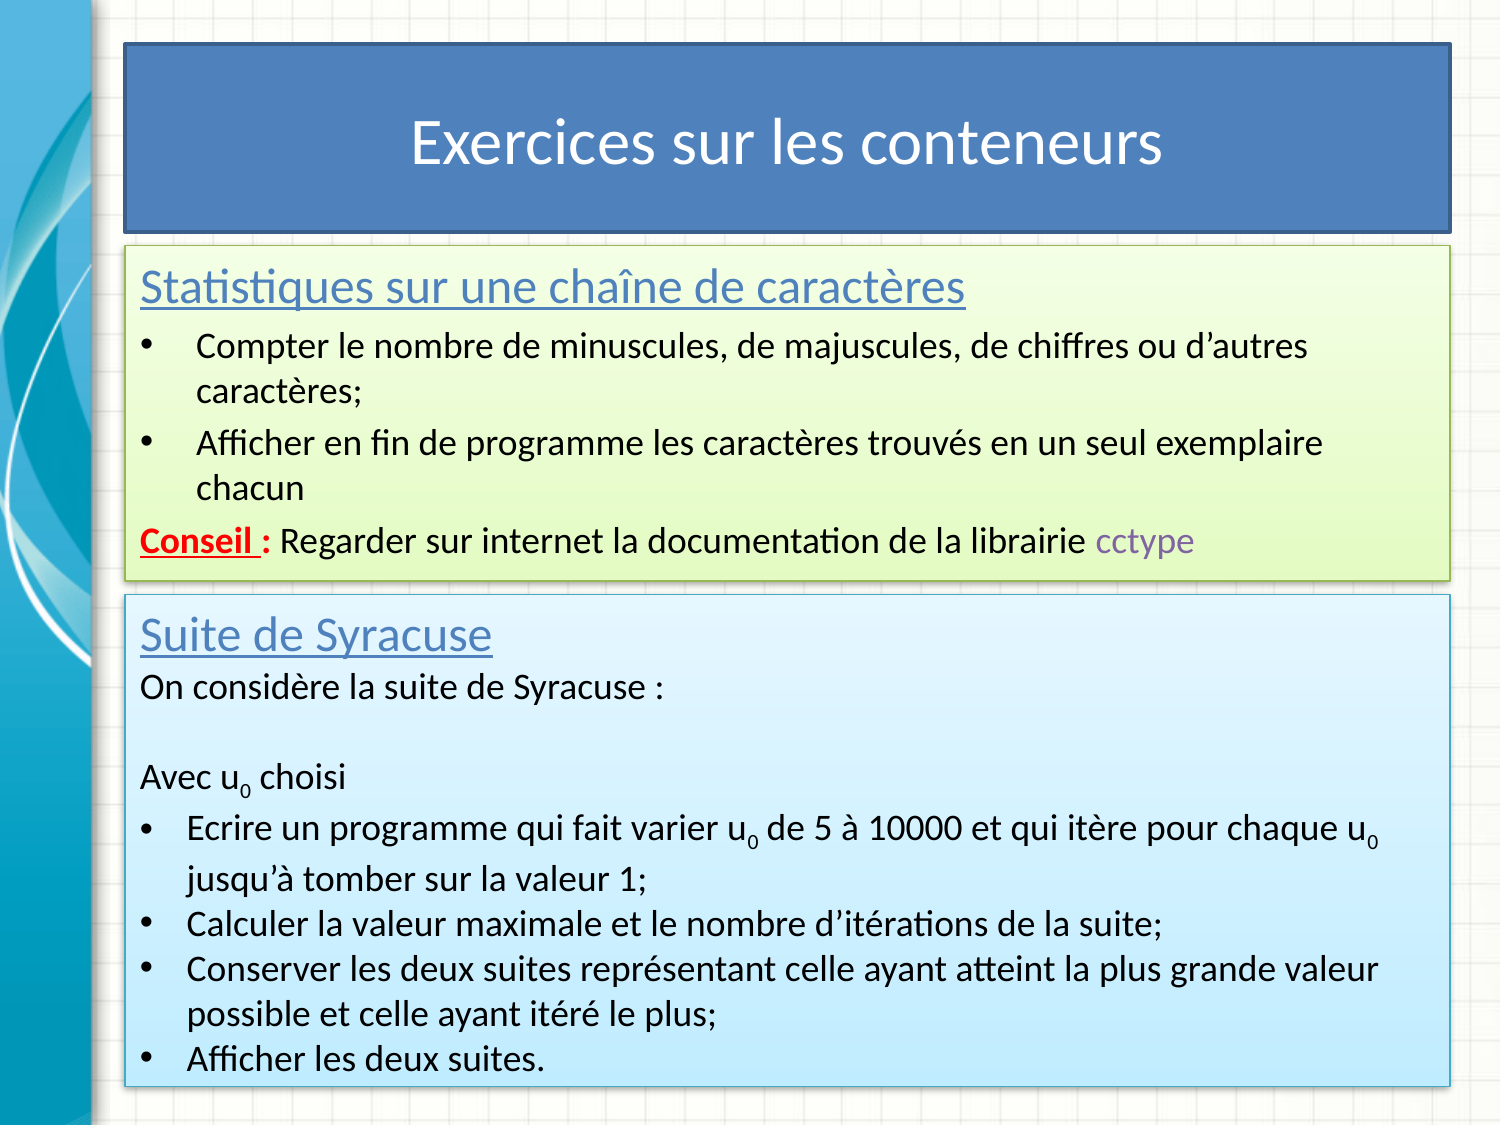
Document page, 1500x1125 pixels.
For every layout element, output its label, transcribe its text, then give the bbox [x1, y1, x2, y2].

title Exercices sur les conteneurs [123, 42, 1452, 234]
picture [0, 0, 1500, 1125]
list Statistiques sur une chaîne de caractères Compter le nombre de minuscules, de majuscules, de chiffres ou d’autres caractères; Afficher en fin de programme les caractères trouvés en un seul exemplaire chacun Conseil : Regarder sur internet la documentation de la librairie cctype [124, 245, 1451, 582]
